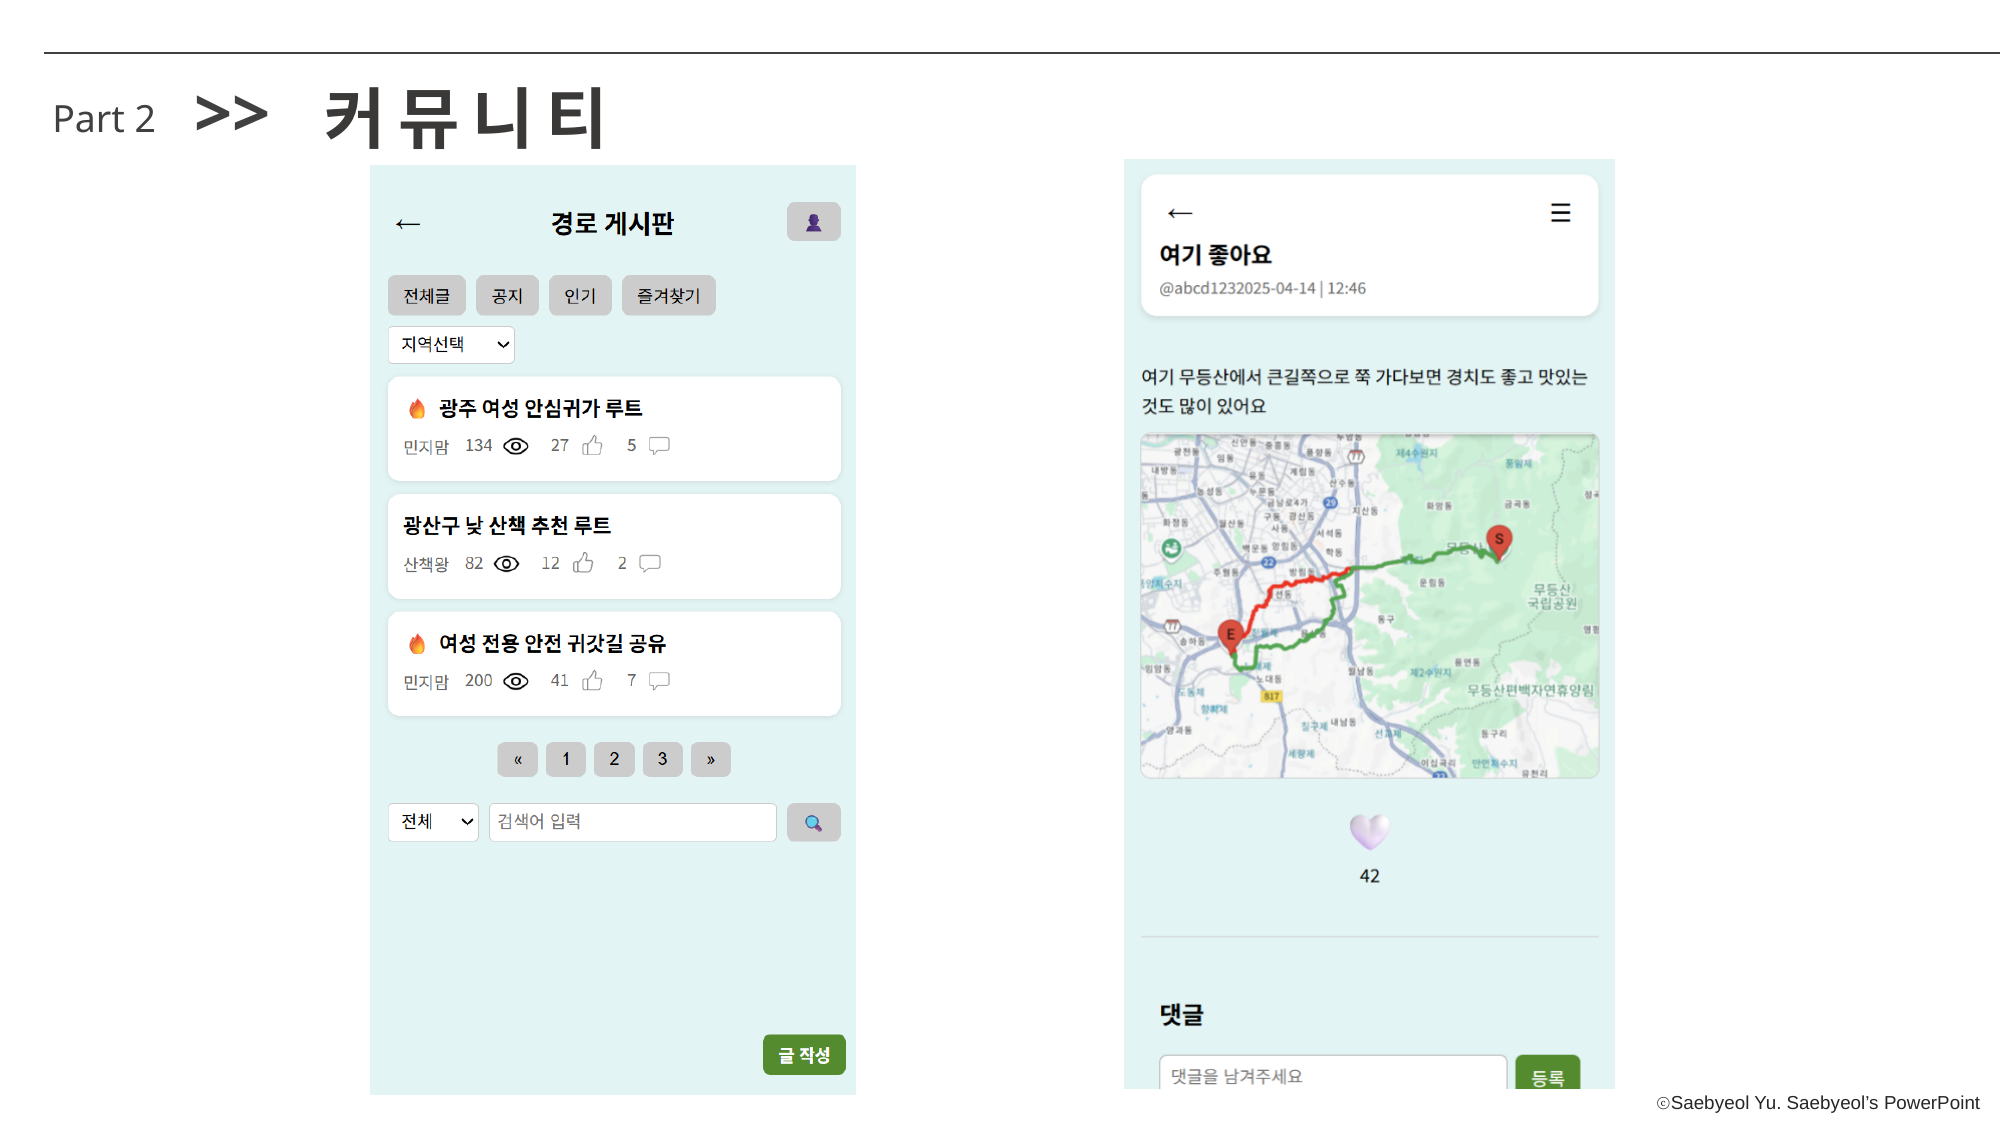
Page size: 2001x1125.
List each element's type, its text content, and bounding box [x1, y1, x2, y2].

text_box >> [179, 63, 286, 159]
picture [1124, 159, 1615, 1089]
picture [370, 165, 856, 1095]
text_box 커뮤니티 [310, 69, 624, 165]
text_box Part 2 [37, 87, 171, 147]
